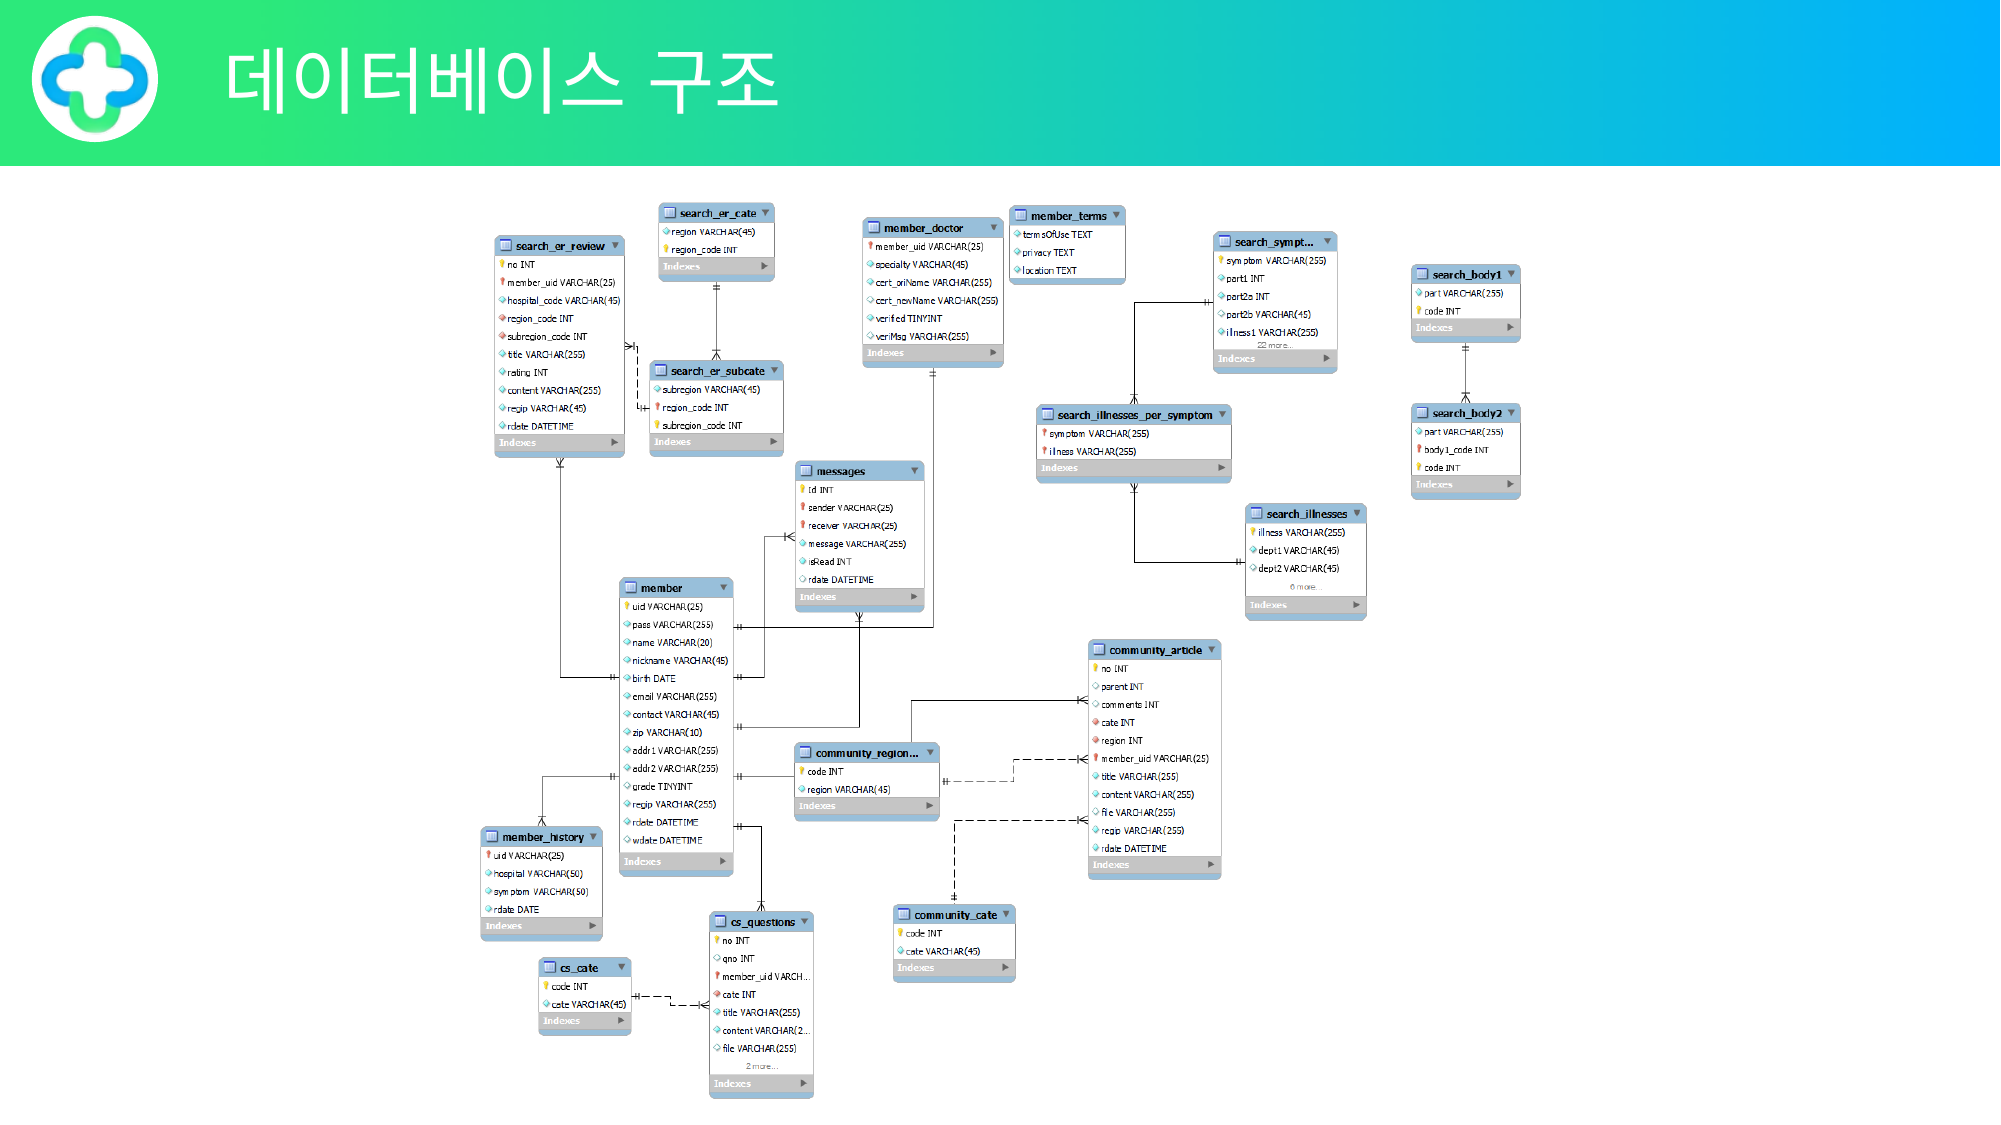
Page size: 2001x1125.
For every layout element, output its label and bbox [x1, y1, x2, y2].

picture [0, 0, 1659, 166]
picture [472, 194, 1528, 1107]
